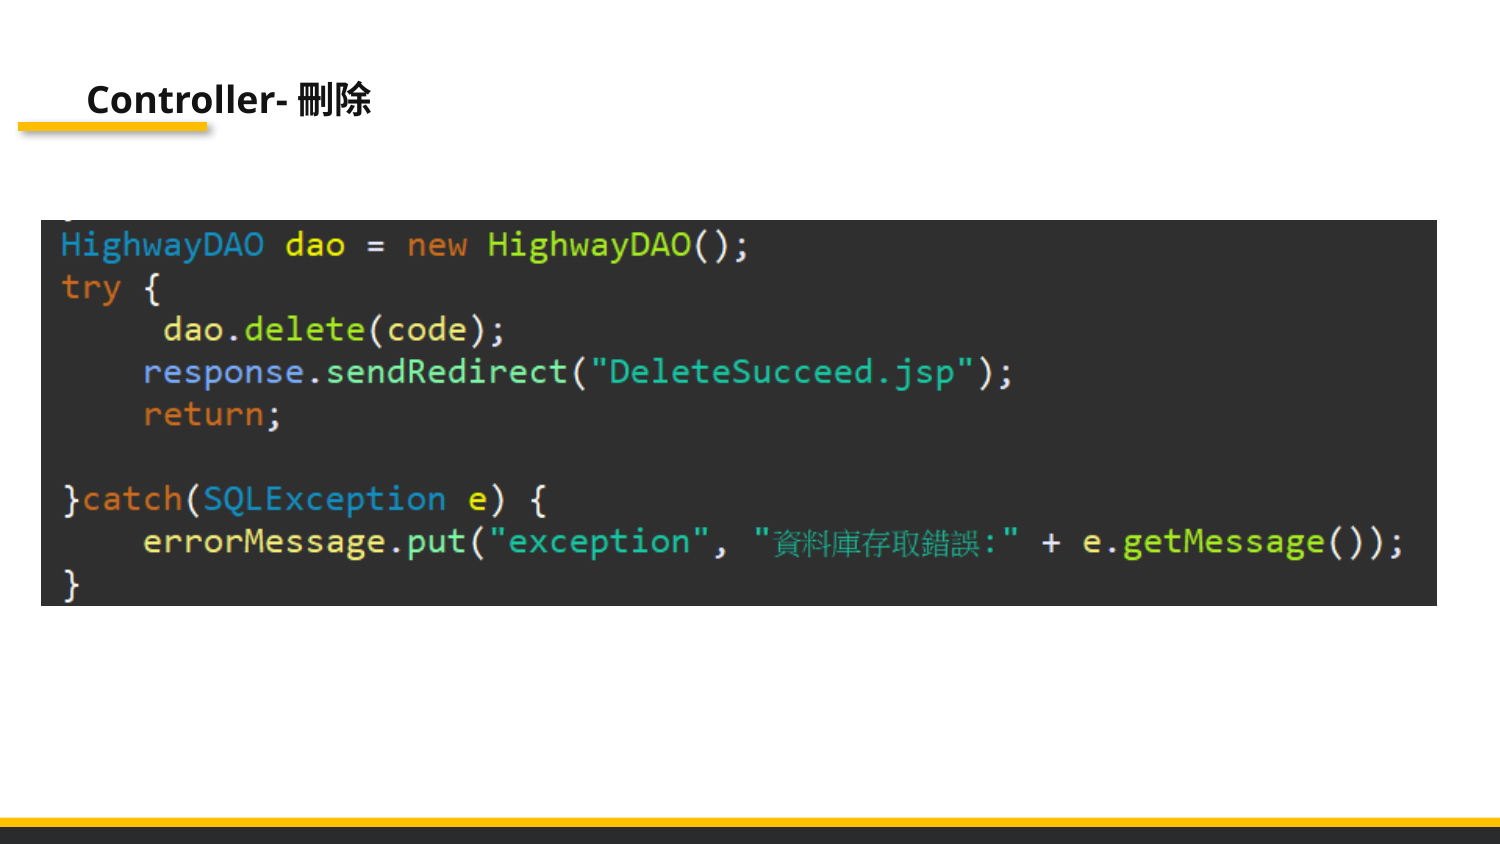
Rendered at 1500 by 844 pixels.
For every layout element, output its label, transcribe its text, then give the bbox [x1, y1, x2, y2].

text_box [0, 828, 1500, 844]
text_box [0, 817, 1500, 828]
text_box Controller-刪除 [71, 68, 387, 129]
picture [41, 220, 1437, 606]
